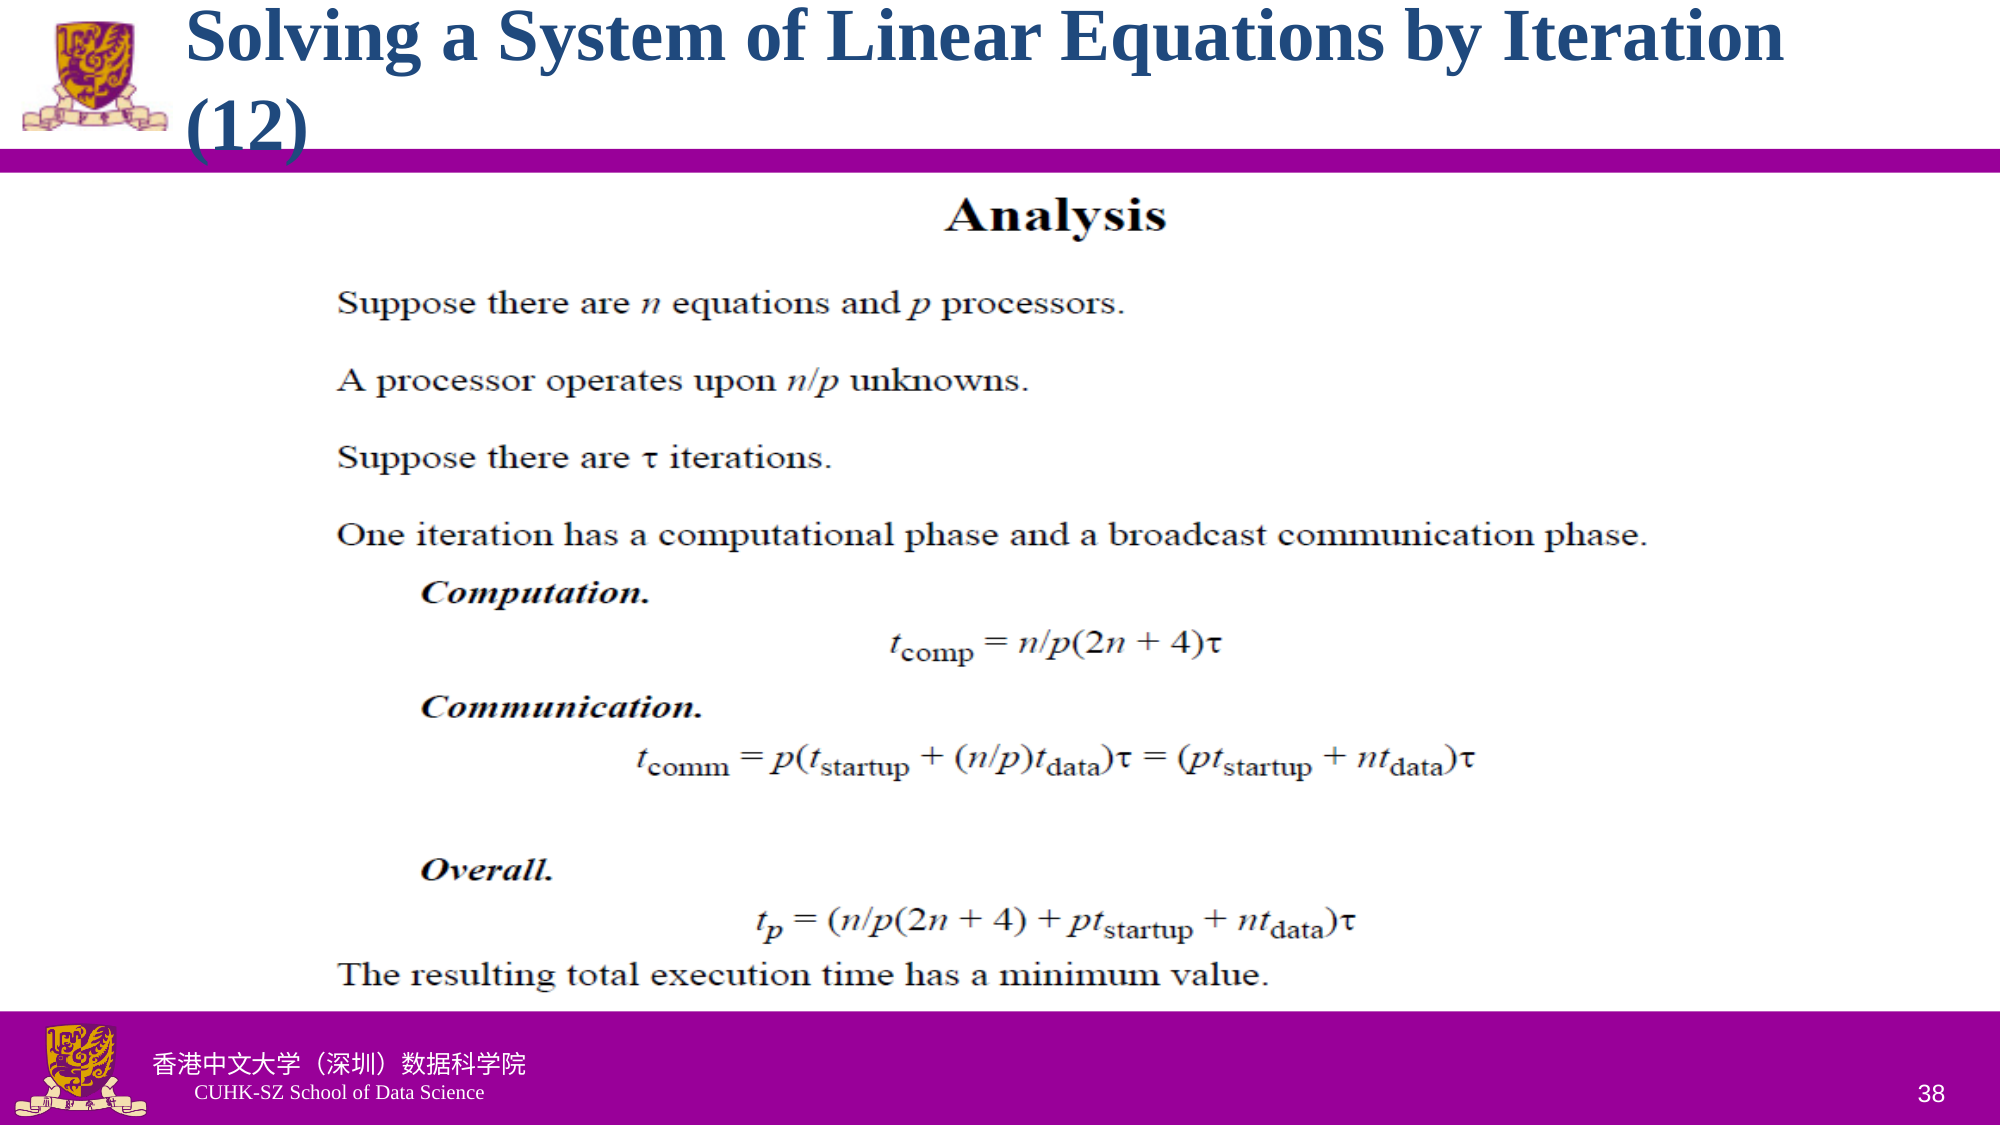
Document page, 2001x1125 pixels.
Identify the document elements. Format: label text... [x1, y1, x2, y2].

picture [314, 183, 1691, 1002]
title Solving a System of Linear Equations by Iteration (12) [169, 18, 1927, 133]
picture [14, 1023, 149, 1117]
picture [21, 20, 169, 131]
slide_number 38 [1493, 1070, 1961, 1125]
